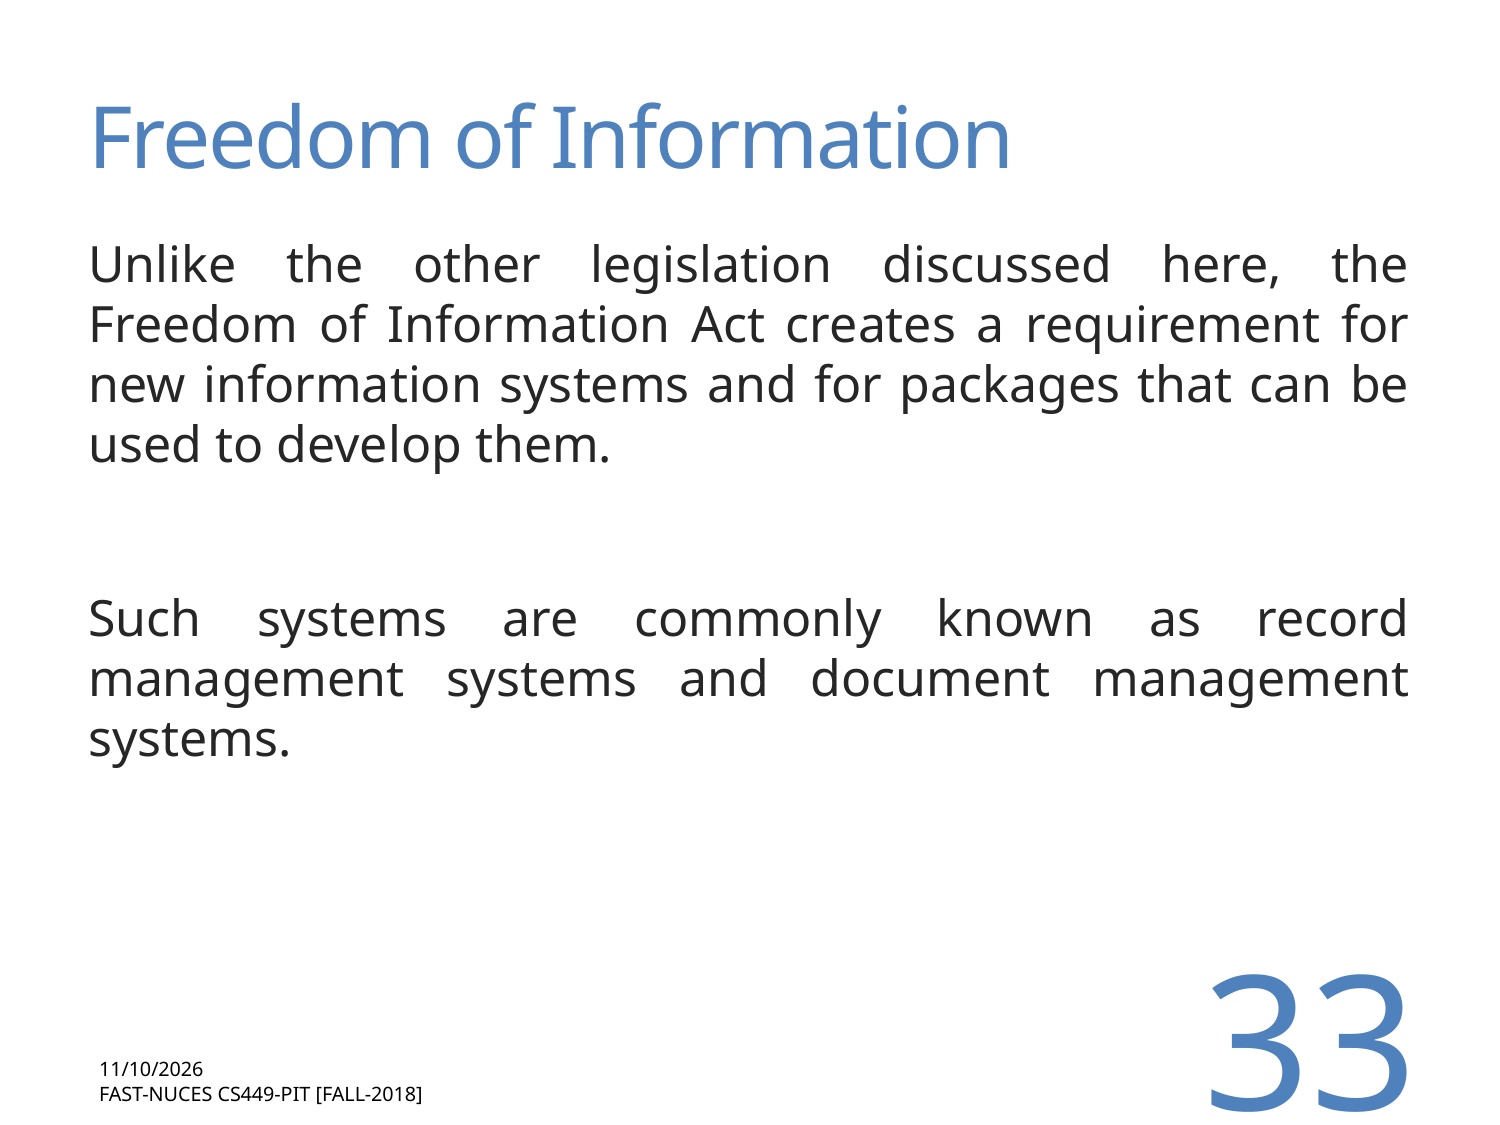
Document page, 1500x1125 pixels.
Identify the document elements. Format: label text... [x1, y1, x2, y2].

text_box FAST-NUCES CS449-PIT [Fall-2018] [84, 1075, 703, 1113]
text_box Unlike the other legislation discussed here, the Freedom of Information Act creates a requirement for new information systems and for packages that can be used to develop them. Such systems are commonly known as record management systems and document management systems. [73, 224, 1425, 1043]
text_box <number> [1072, 956, 1433, 1125]
text_box 12/18/2018 [84, 1051, 591, 1075]
text_box Freedom of Information [73, 86, 1424, 195]
